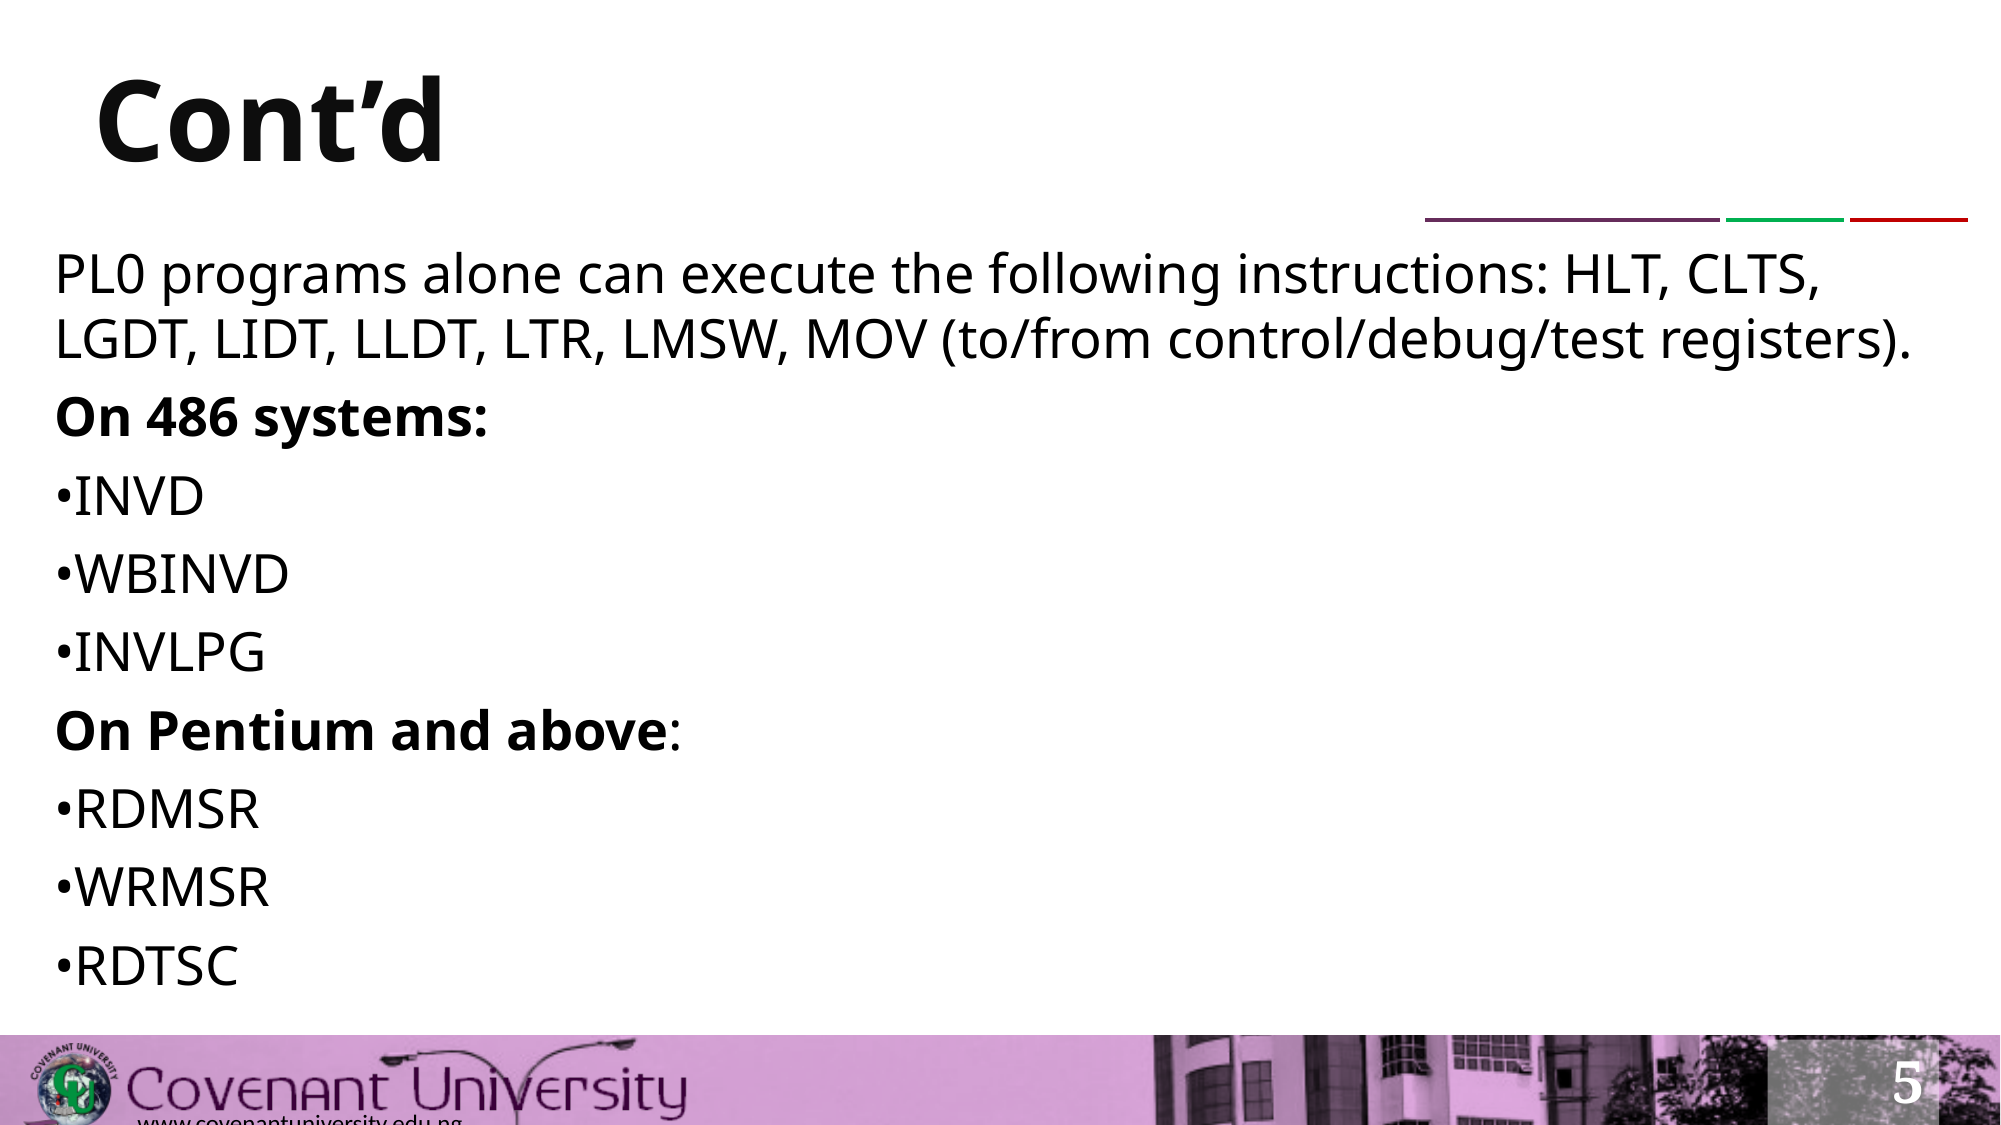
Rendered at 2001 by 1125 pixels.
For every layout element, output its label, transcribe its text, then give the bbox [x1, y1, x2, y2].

picture [23, 1036, 1071, 1125]
list PL0 programs alone can execute the following instructions: HLT, CLTS, LGDT, LIDT, LLDT, LTR, LMSW, MOV (to/from control/debug/test registers). On 486 systems: •INVD •WBINVD •INVLPG On Pentium and above: •RDMSR •WRMSR •RDTSC [39, 231, 1961, 1024]
title Cont’d [74, 20, 2000, 213]
